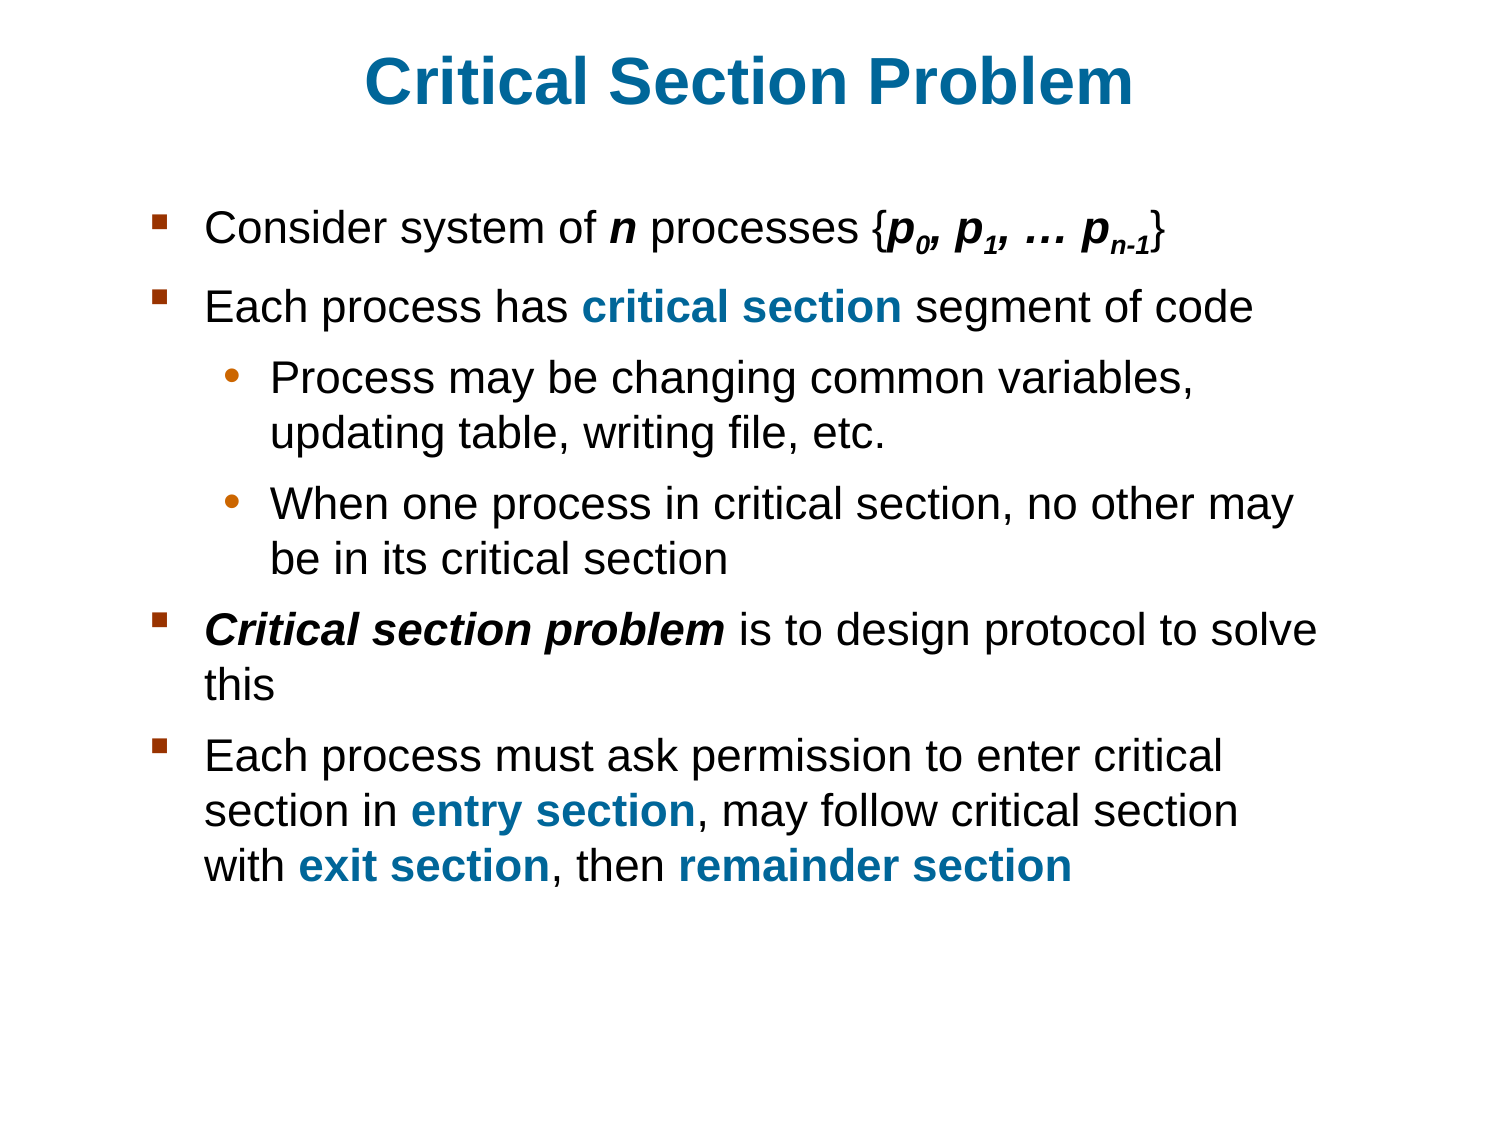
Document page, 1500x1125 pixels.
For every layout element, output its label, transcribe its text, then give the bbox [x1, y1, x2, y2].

list Consider system of n processes {p0, p1, … pn-1} Each process has critical section segment of code Process may be changing common variables, updating table, writing file, etc. When one process in critical section, no other may be in its critical section Critical section problem is to design protocol to solve this Each process must ask permission to enter critical section in entry section, may follow critical section with exit section, then remainder section [133, 190, 1339, 918]
title Critical Section Problem [75, 31, 1425, 126]
